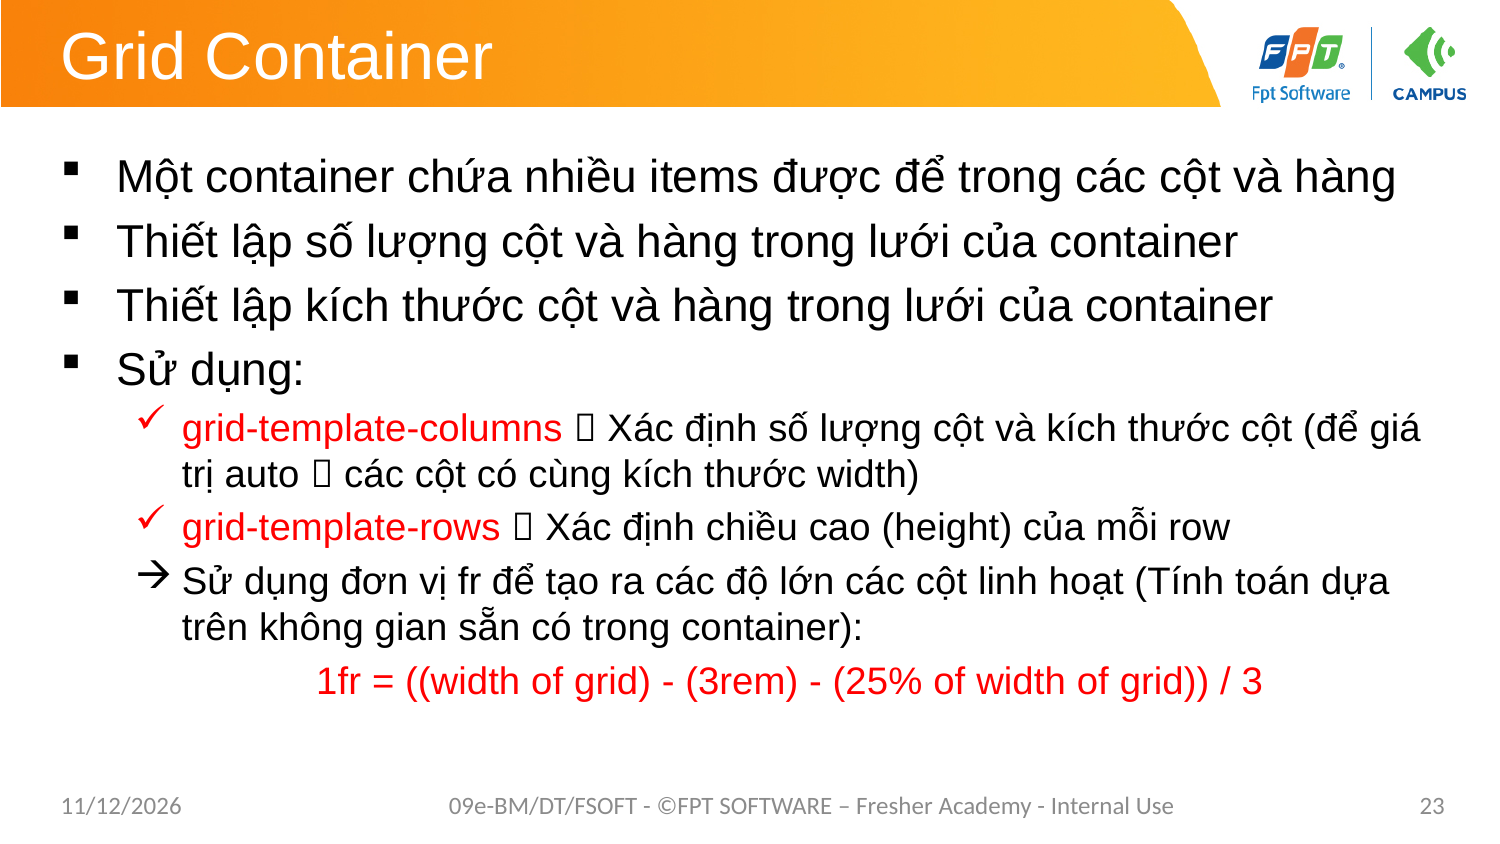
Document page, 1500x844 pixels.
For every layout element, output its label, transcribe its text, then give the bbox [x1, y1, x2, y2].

list Một container chứa nhiều items được để trong các cột và hàng Thiết lập số lượng cột và hàng trong lưới của container Thiết lập kích thước cột và hàng trong lưới của container Sử dụng: grid-template-columns  Xác định số lượng cột và kích thước cột (để giá trị auto  các cột có cùng kích thước width) grid-template-rows  Xác định chiều cao (height) của mỗi row Sử dụng đơn vị fr để tạo ra các độ lớn các cột linh hoạt (Tính toán dựa trên không gian sẵn có trong container): 1fr = ((width of grid) - (3rem) - (25% of width of grid)) / 3 [45, 139, 1461, 754]
picture [1, 0, 1499, 844]
footer 09e-BM/DT/FSOFT - ©FPT SOFTWARE – Fresher Academy - Internal Use [289, 782, 1335, 827]
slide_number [45, 782, 270, 827]
slide_number 23 [1350, 782, 1461, 827]
title Grid Container [45, 0, 1176, 106]
